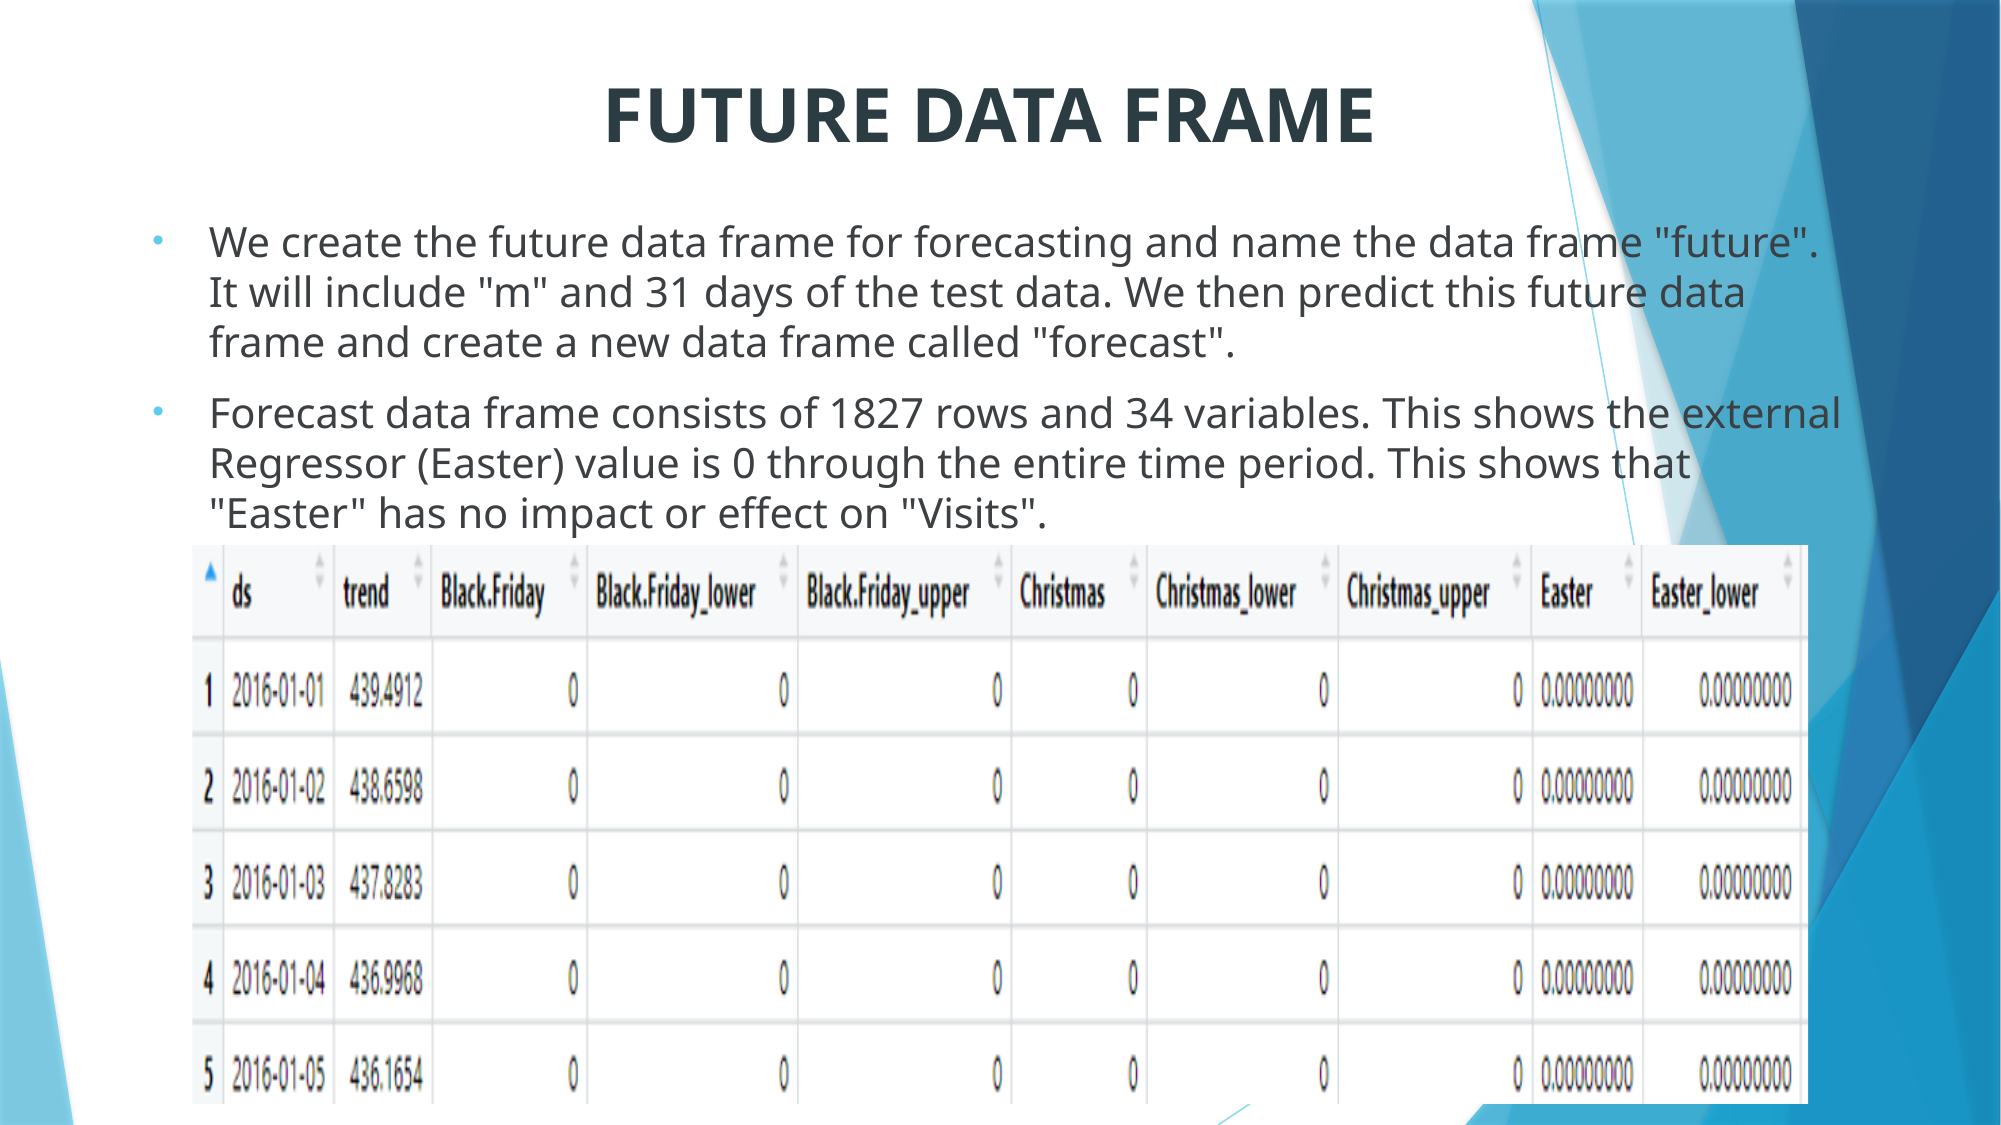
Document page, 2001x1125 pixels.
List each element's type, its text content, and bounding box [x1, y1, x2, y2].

picture [191, 544, 1809, 1104]
list We create the future data frame for forecasting and name the data frame "future". It will include "m" and 31 days of the test data. We then predict this future data frame and create a new data frame called "forecast". Forecast data frame consists of 1827 rows and 34 variables. This shows the external Regressor (Easter) value is 0 through the entire time period. This shows that "Easter" has no impact or effect on "Visits". [137, 208, 1863, 1104]
title FUTURE DATA FRAME [137, 59, 1863, 208]
